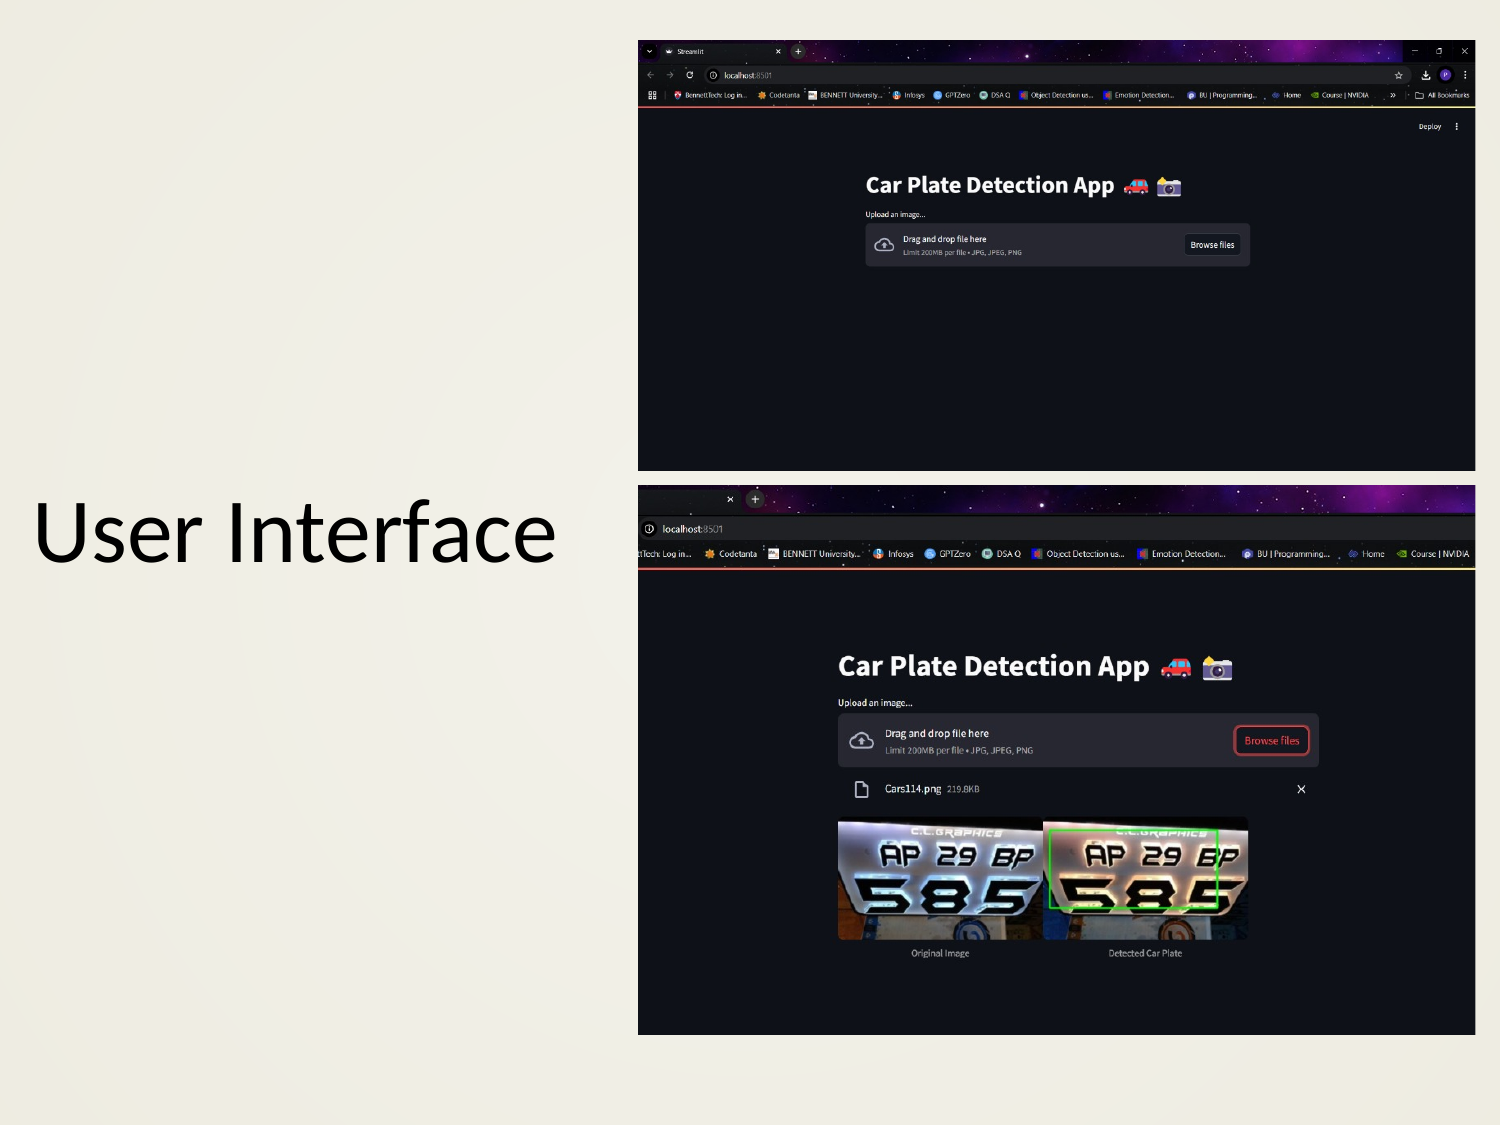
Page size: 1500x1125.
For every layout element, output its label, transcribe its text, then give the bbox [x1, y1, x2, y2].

picture [637, 40, 1476, 471]
picture [637, 484, 1476, 1036]
text_box [0, 0, 1500, 1125]
title User Interface [0, 417, 943, 635]
